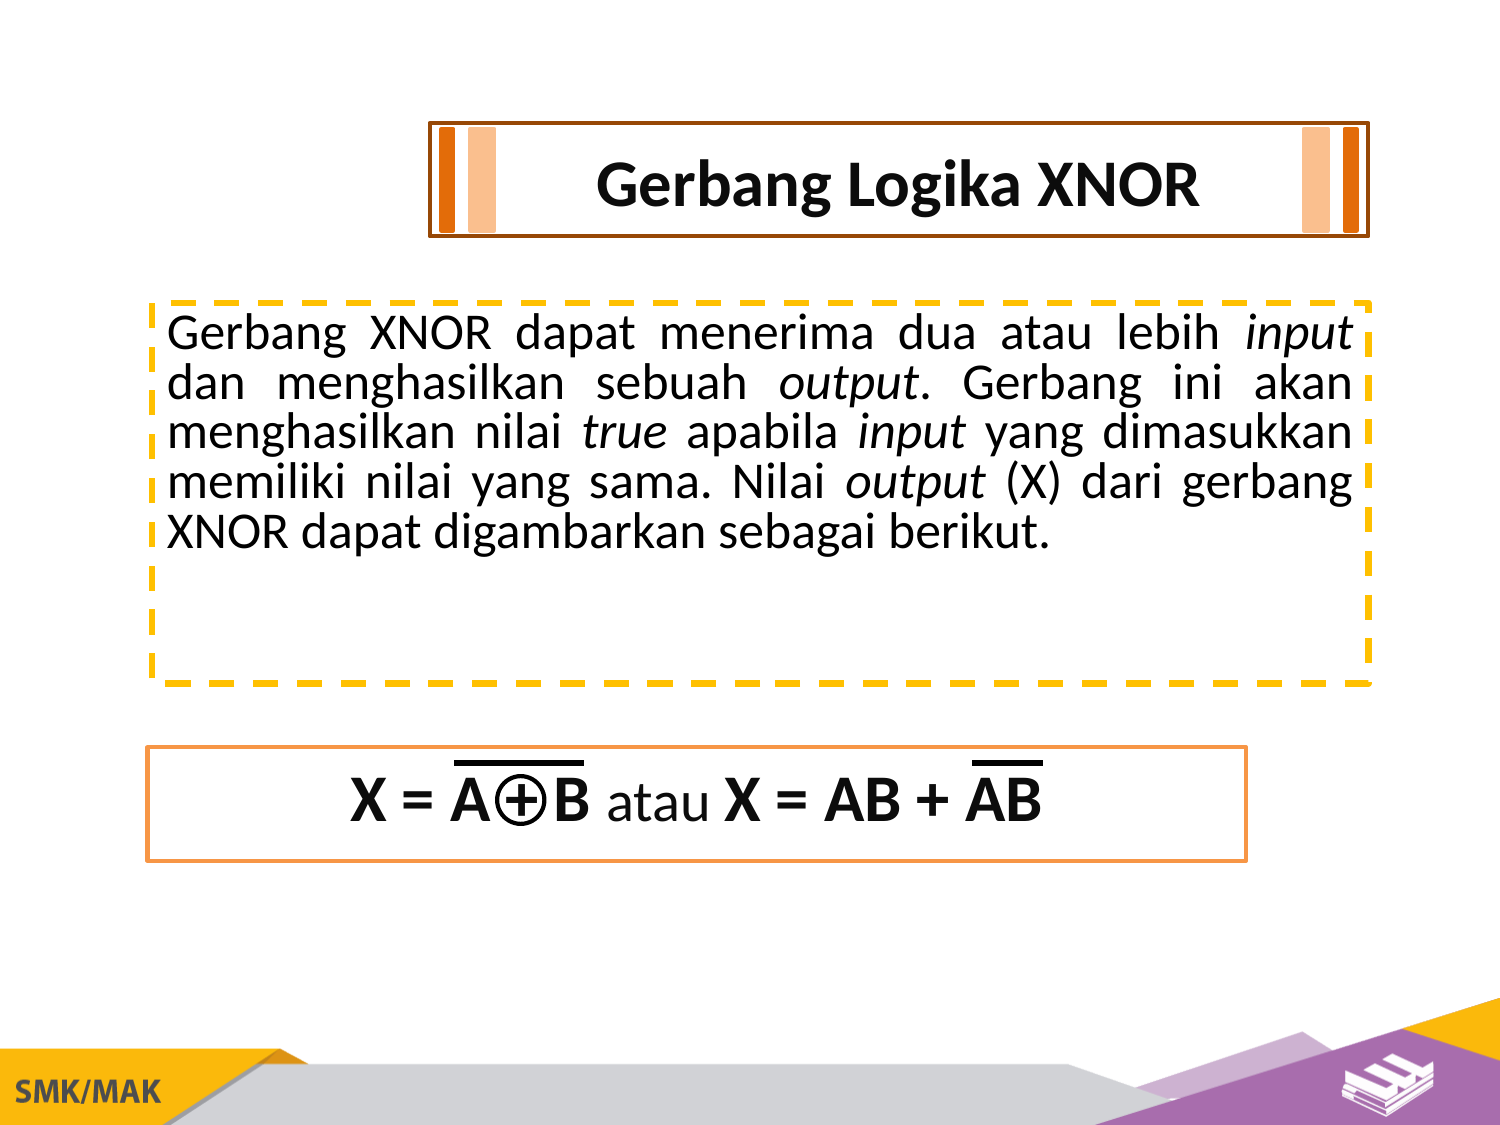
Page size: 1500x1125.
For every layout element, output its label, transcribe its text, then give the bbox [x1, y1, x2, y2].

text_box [147, 747, 1247, 862]
list Gerbang XNOR dapat menerima dua atau lebih input dan menghasilkan sebuah output. Gerbang ini akan menghasilkan nilai true apabila input yang dimasukkan memiliki nilai yang sama. Nilai output (X) dari gerbang XNOR dapat digambarkan sebagai berikut. [151, 302, 1369, 684]
picture [0, 998, 1500, 1125]
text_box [429, 122, 1369, 237]
